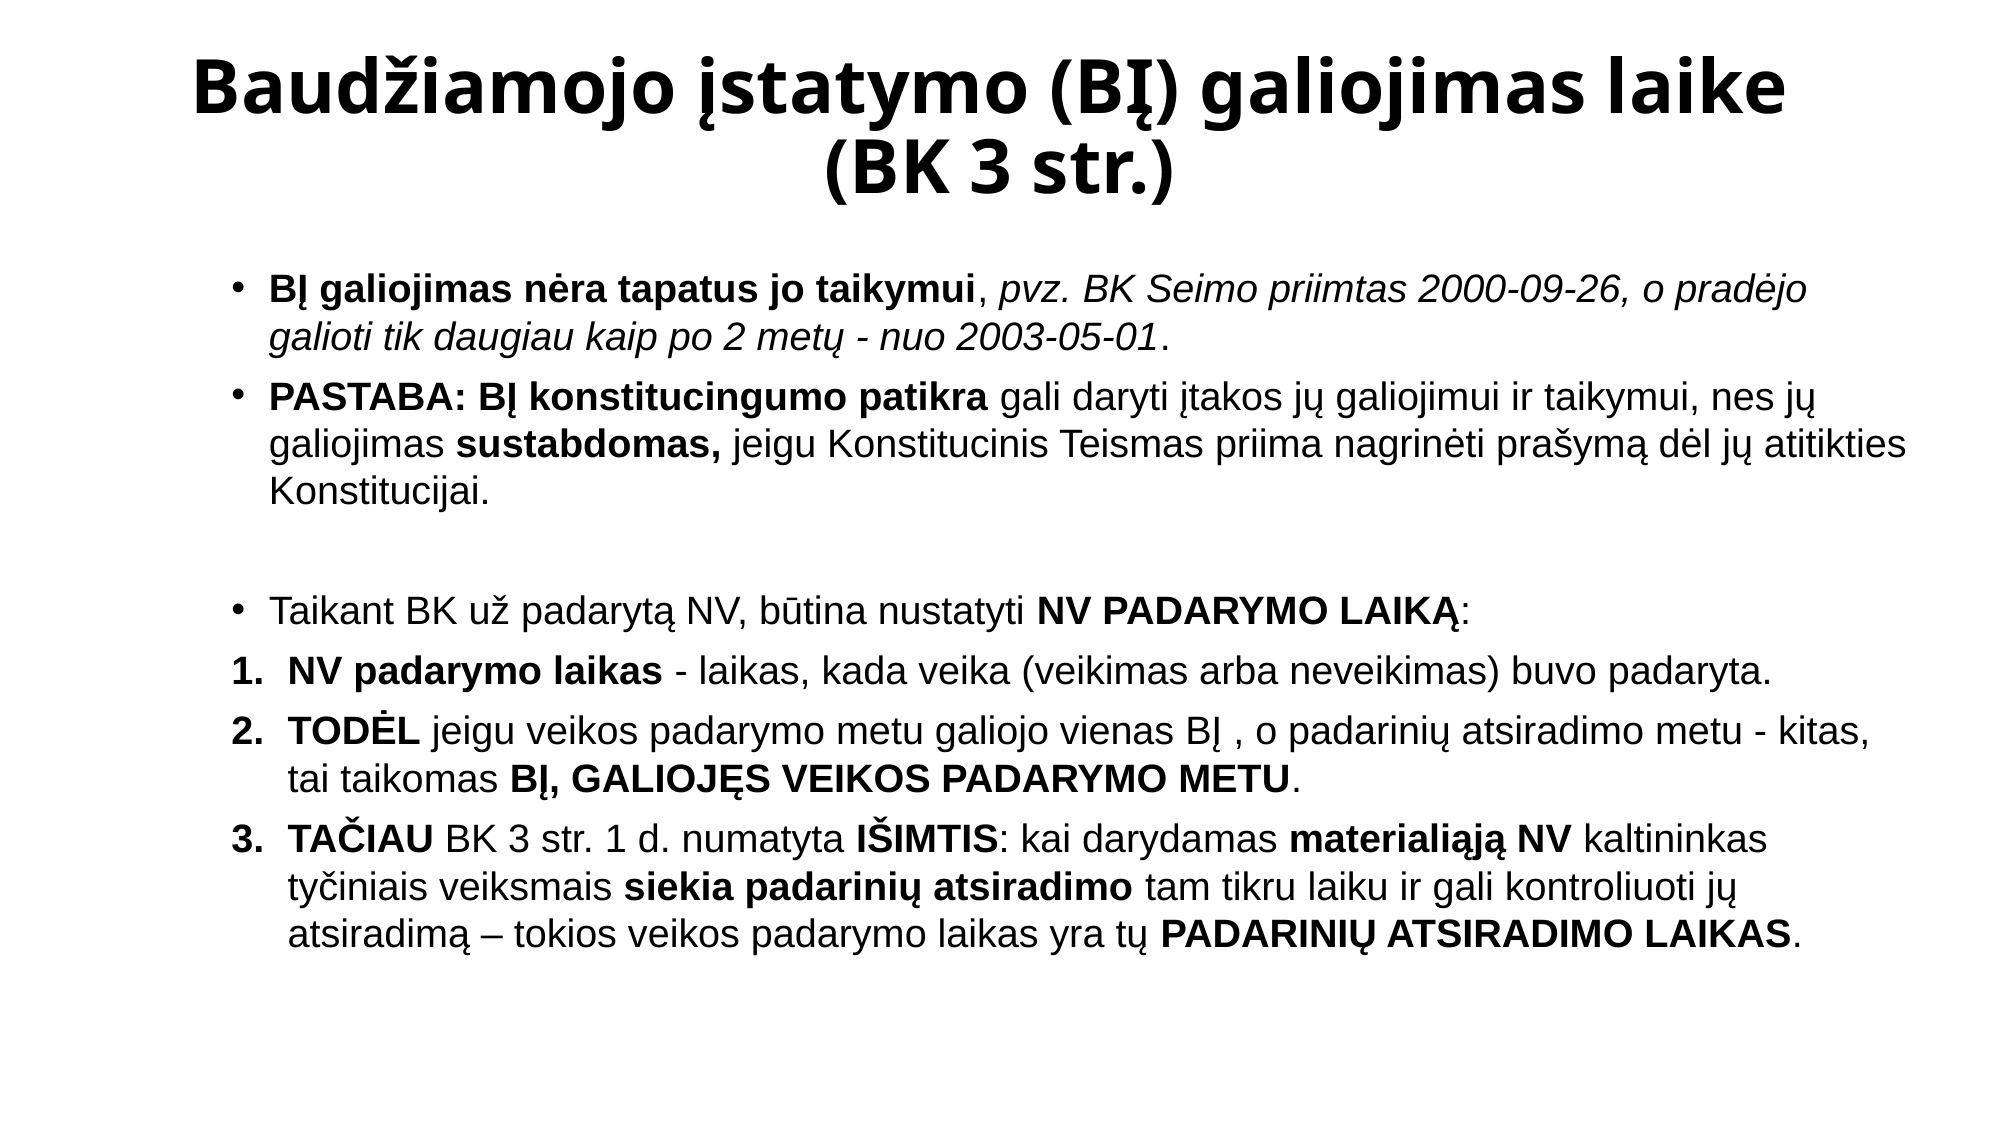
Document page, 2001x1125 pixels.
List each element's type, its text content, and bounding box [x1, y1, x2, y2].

title Baudžiamojo įstatymo (BĮ) galiojimas laike (BK 3 str.) [137, 3, 1863, 256]
list BĮ galiojimas nėra tapatus jo taikymui, pvz. BK Seimo priimtas 2000-09-26, o pradėjo galioti tik dau­giau kaip po 2 metų - nuo 2003-05-01. PASTABA: BĮ konstitucingumo patikra gali daryti įtakos jų galiojimui ir taikymui, nes jų galiojimas sustabdomas, jeigu Konstitucinis Teismas priima nagrinėti prašymą dėl jų atitikties Konstitucijai. Taikant BK už padarytą NV, būtina nustatyti NV PADARYMO LAIKĄ: NV pa­darymo laikas - laikas, kada veika (veikimas arba neveikimas) buvo padaryta. TODĖL jeigu veikos padarymo metu galiojo vienas BĮ , o padarinių atsiradimo metu - kitas, tai taikomas BĮ, GALIOJĘS VEIKOS PADARYMO METU. TAČIAU BK 3 str. 1 d. numatyta IŠIMTIS: kai darydamas materialiąją NV kaltininkas tyčiniais veiksmais siekia padarinių atsiradimo tam tikru laiku ir gali kontroliuoti jų atsiradimą – tokios veikos padarymo laikas yra tų PADARINIŲ ATSIRADIMO LAIKAS. [216, 255, 1929, 1108]
